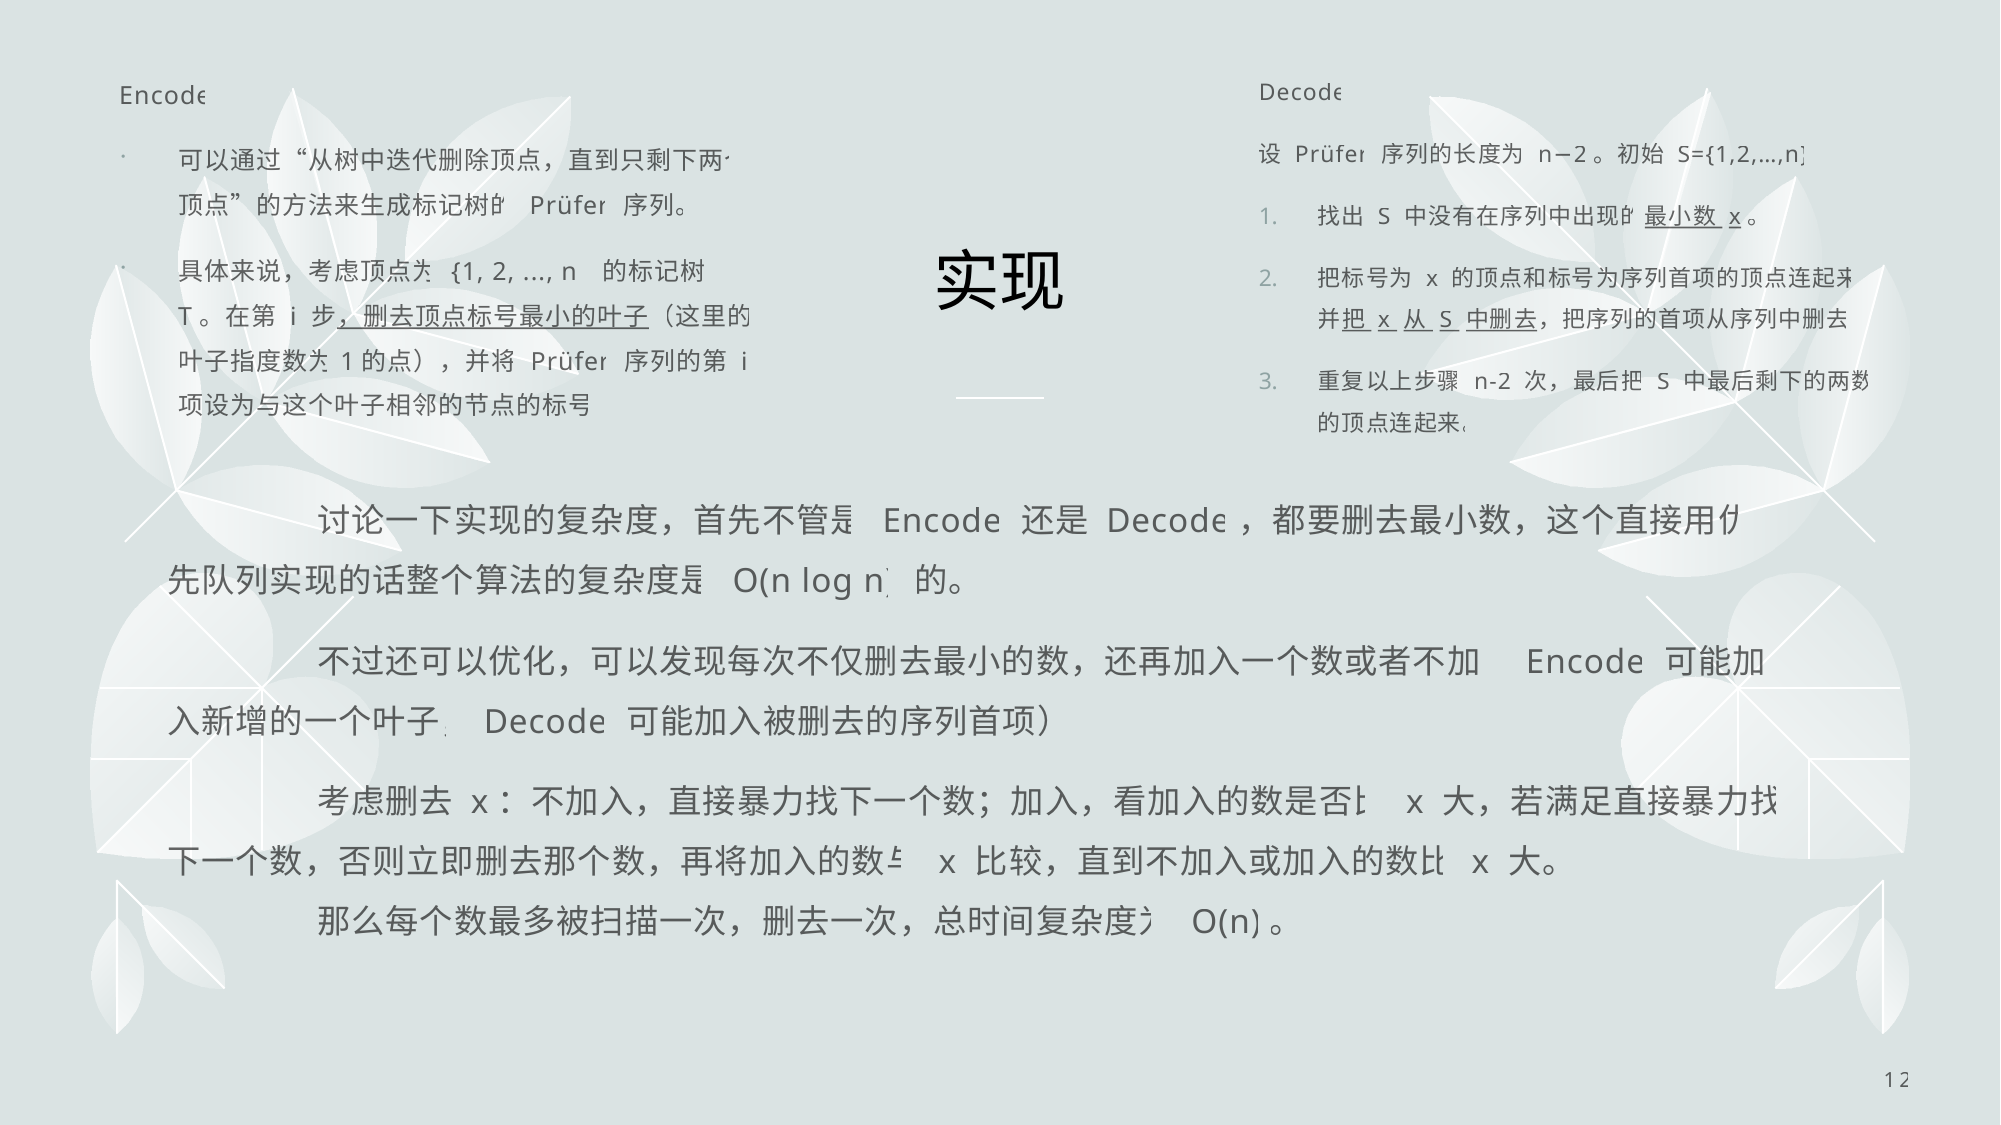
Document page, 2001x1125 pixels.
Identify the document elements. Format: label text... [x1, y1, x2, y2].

title 实现 [774, 87, 1243, 327]
list 讨论一下实现的复杂度，首先不管是 Encode 还是 Decode，都要删去最小数，这个直接用优先队列实现的话整个算法的复杂度是 O(n log n) 的。 不过还可以优化，可以发现每次不仅删去最小的数，还再加入一个数或者不加（Encode 可能加入新增的一个叶子，Decode 可能加入被删去的序列首项）。 考虑删去 x：不加入，直接暴力找下一个数；加入，看加入的数是否比 x 大，若满足直接暴力找下一个数，否则立即删去那个数，再将加入的数与 x 比较，直到不加入或加入的数比 x 大。 那么每个数最多被扫描一次，删去一次，总时间复杂度为 O(n)。 [152, 471, 1802, 944]
slide_number 12 [1637, 1042, 1927, 1119]
text_box Encode 可以通过“从树中迭代删除顶点，直到只剩下两个顶点”的方法来生成标记树的 Prüfer 序列。 具体来说，考虑顶点为 {1, 2, ..., n} 的标记树 T。在第 i 步，删去顶点标号最小的叶子（这里的叶子指度数为1的点），并将 Prüfer 序列的第 i 项设为与这个叶子相邻的节点的标号。 [104, 56, 774, 439]
text_box Decode 设 Prüfer 序列的长度为 n−2。初始 S={1,2,…,n}. 找出 S 中没有在序列中出现的最小数 x。 把标号为 x 的顶点和标号为序列首项的顶点连起来，并把 x 从 S 中删去，把序列的首项从序列中删去。 重复以上步骤 n-2 次，最后把 S 中最后剩下的两数的顶点连起来。 [1243, 56, 1896, 439]
